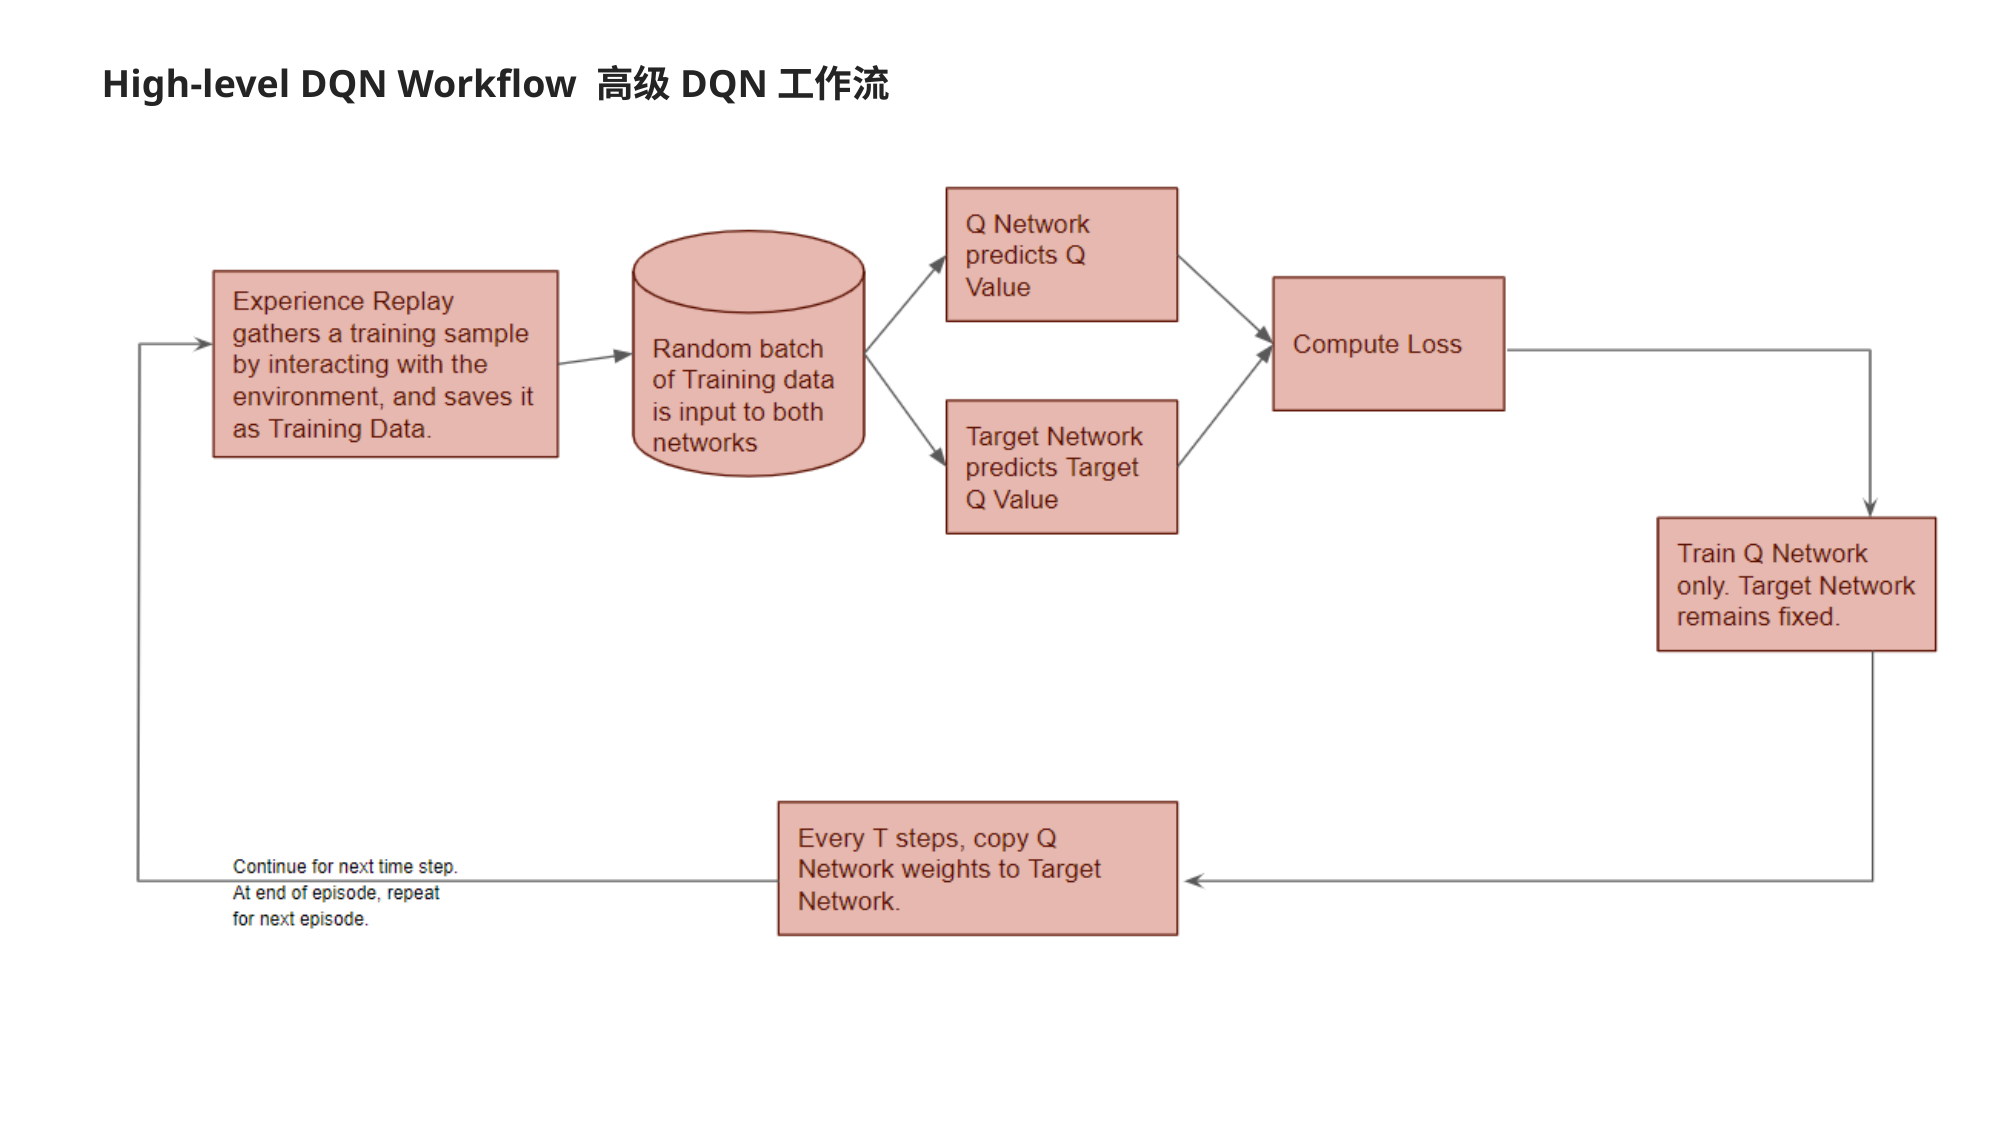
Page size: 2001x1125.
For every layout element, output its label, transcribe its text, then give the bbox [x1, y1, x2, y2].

text_box High-level DQN Workflow 高级DQN工作流 [86, 52, 1087, 112]
picture [106, 147, 1952, 978]
